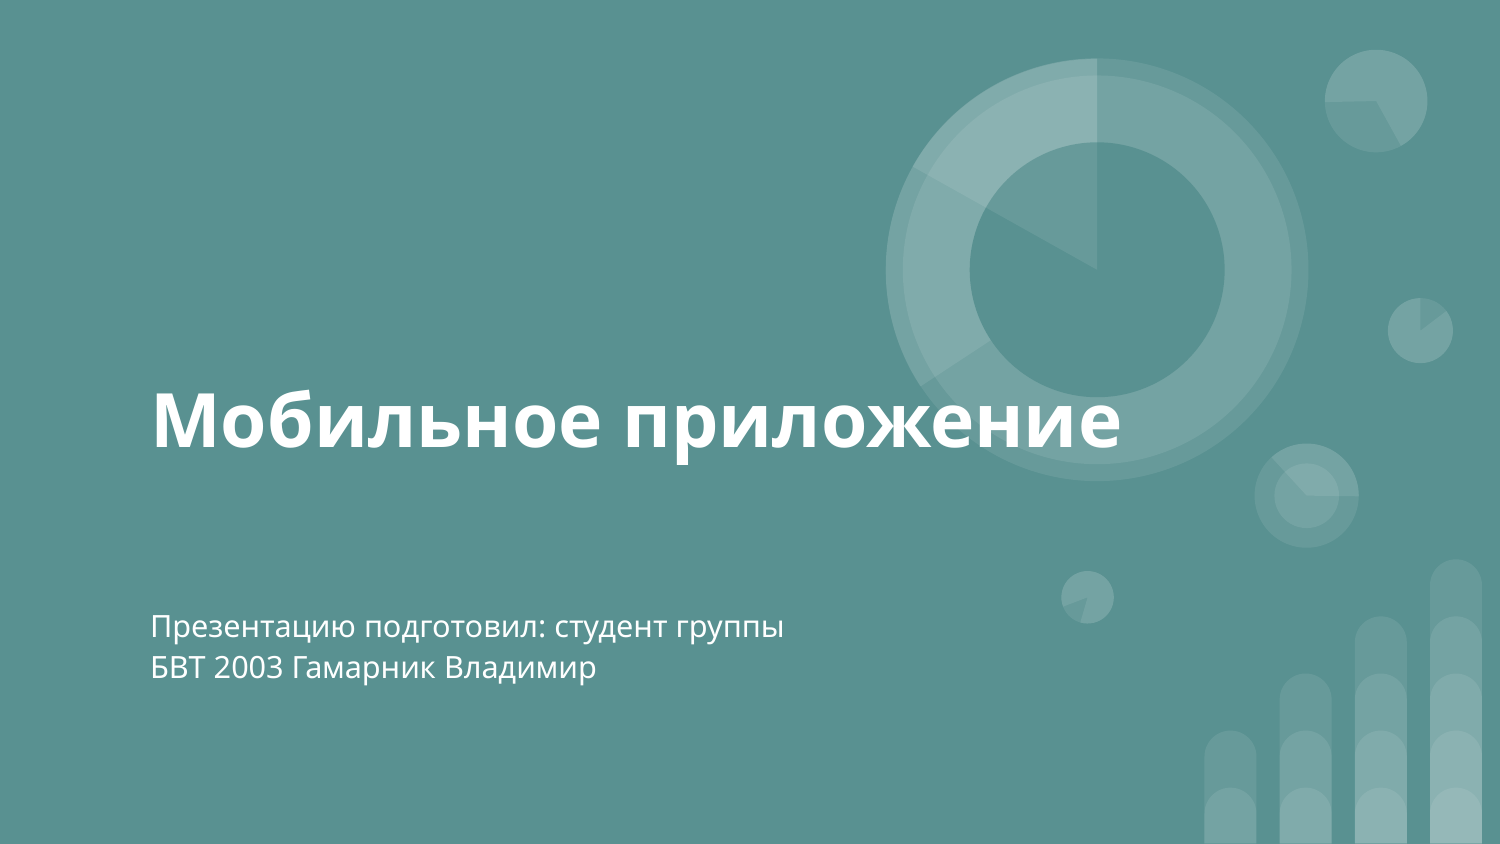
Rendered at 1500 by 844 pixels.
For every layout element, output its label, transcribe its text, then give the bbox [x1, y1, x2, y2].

title Мобильное приложение [135, 264, 1150, 572]
subtitle Презентацию подготовил: студент группы БВТ 2003 Гамарник Владимир [135, 589, 834, 704]
